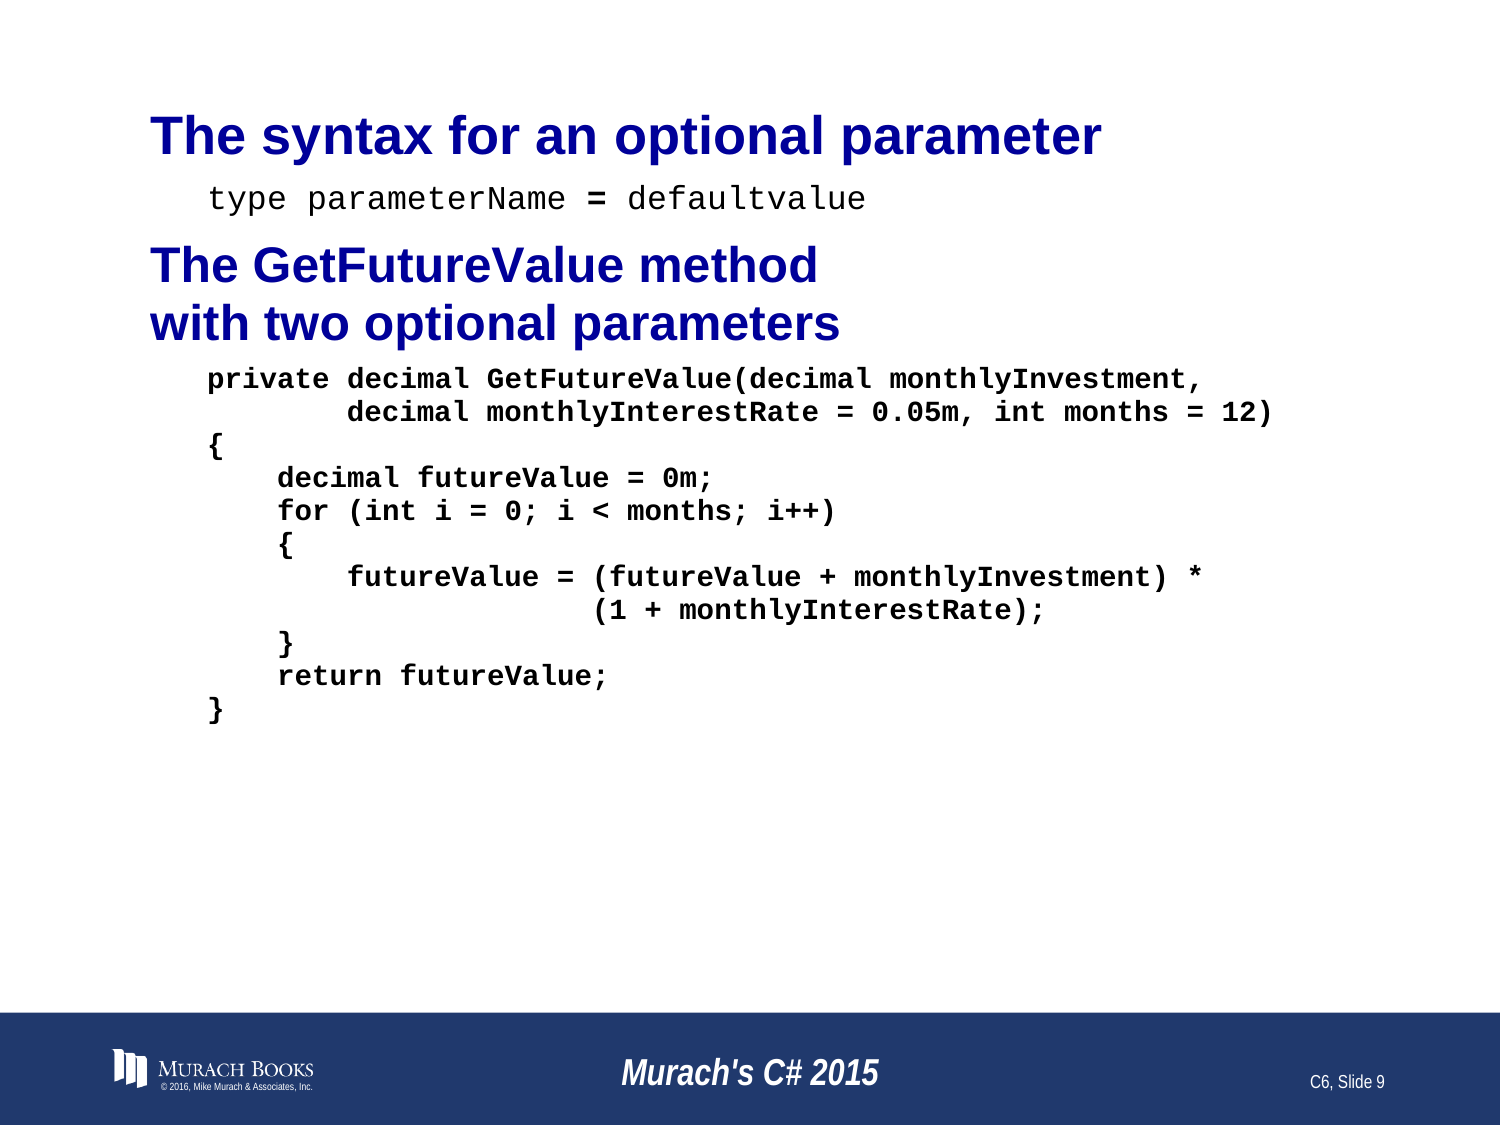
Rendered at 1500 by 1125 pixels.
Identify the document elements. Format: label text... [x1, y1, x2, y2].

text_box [149, 181, 1348, 738]
slide_number C6, Slide 9 [1087, 1025, 1400, 1100]
slide_number Murach's C# 2015 [463, 1025, 1050, 1100]
title The syntax for an optional parameter [150, 99, 1350, 166]
footer © 2016, Mike Murach & Associates, Inc. [12, 1025, 463, 1100]
